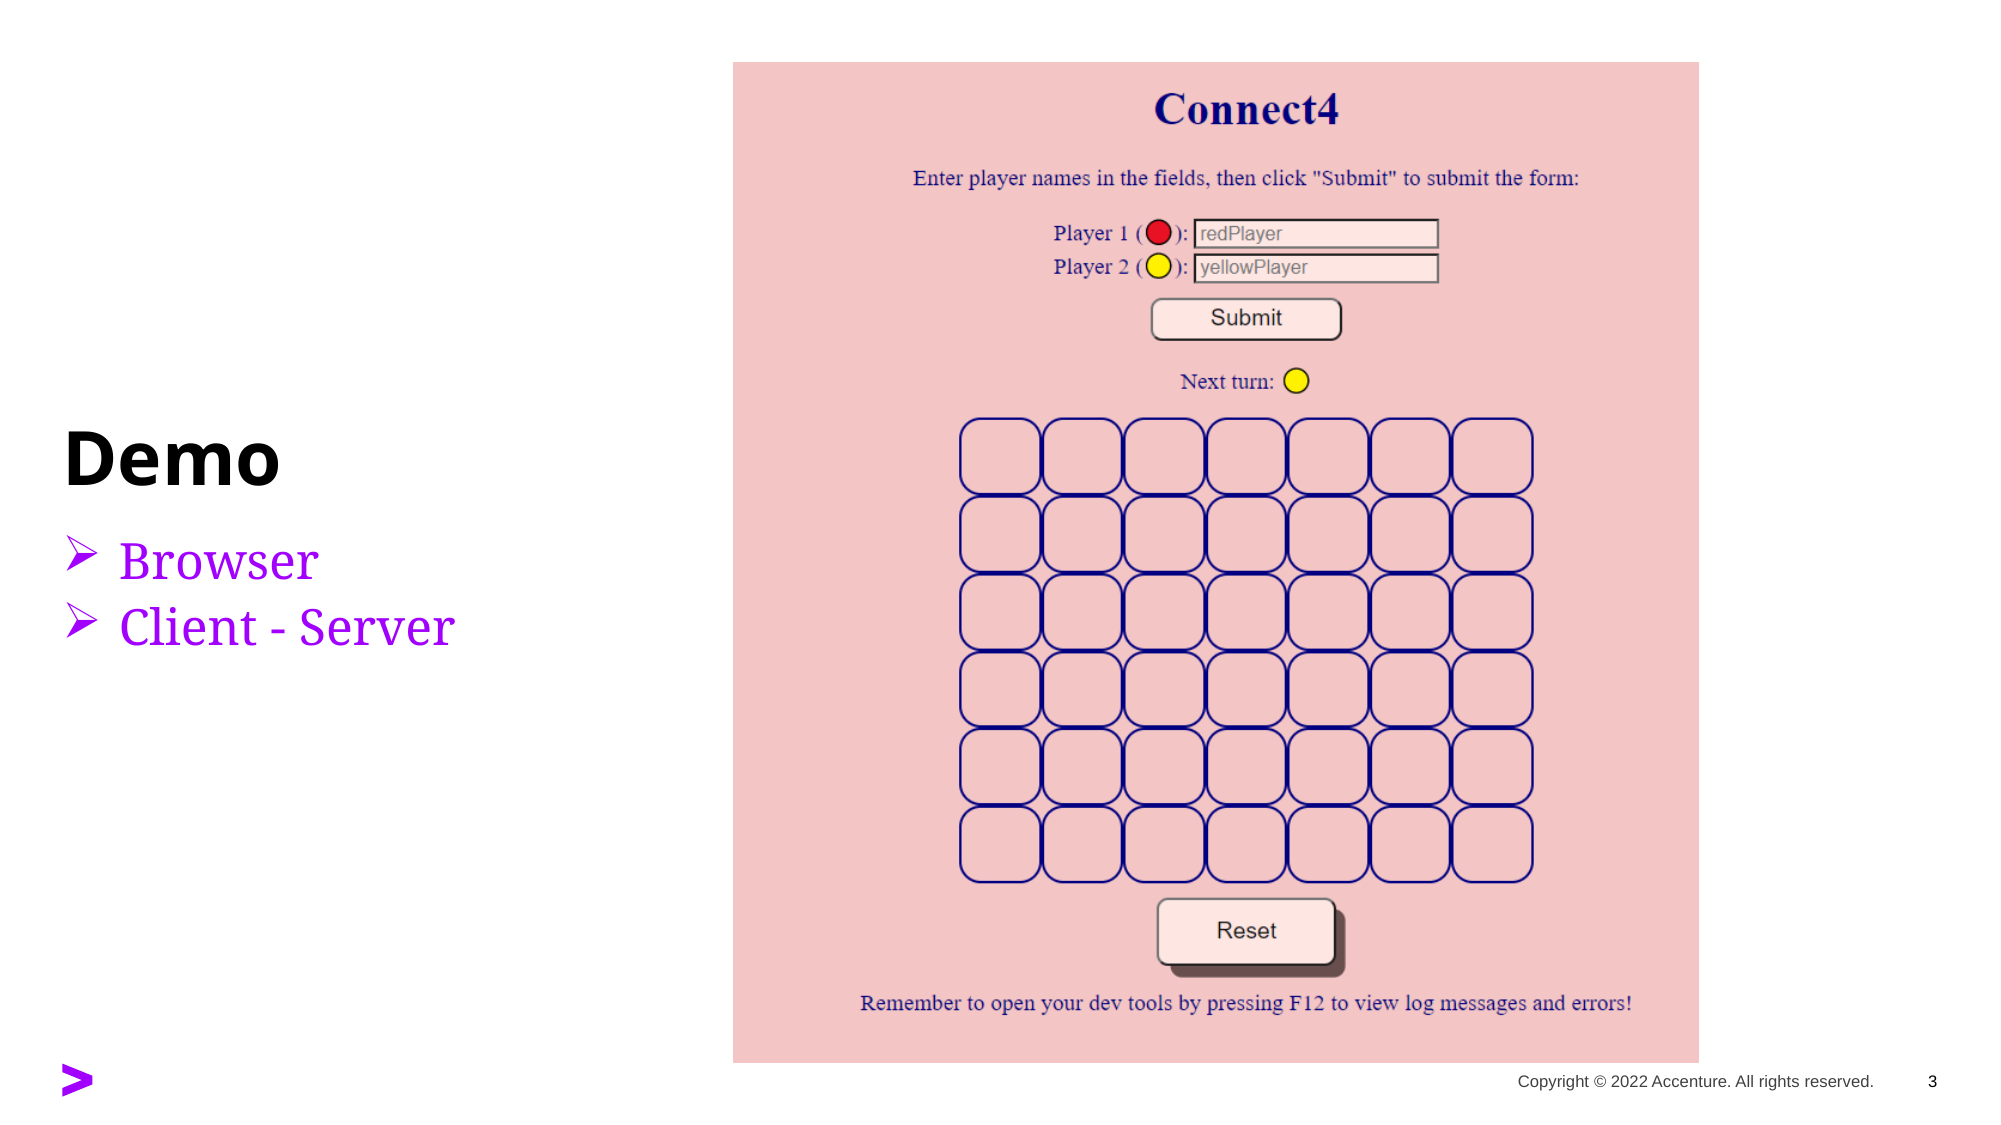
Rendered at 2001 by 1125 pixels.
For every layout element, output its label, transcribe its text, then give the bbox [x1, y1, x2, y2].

footer Copyright © 2022 Accenture. All rights reserved. [1200, 1064, 1875, 1097]
title Demo [62, 62, 733, 500]
list Browser Client - Server [62, 536, 733, 1036]
slide_number 3 [1883, 1064, 1938, 1098]
picture [733, 62, 1699, 1063]
